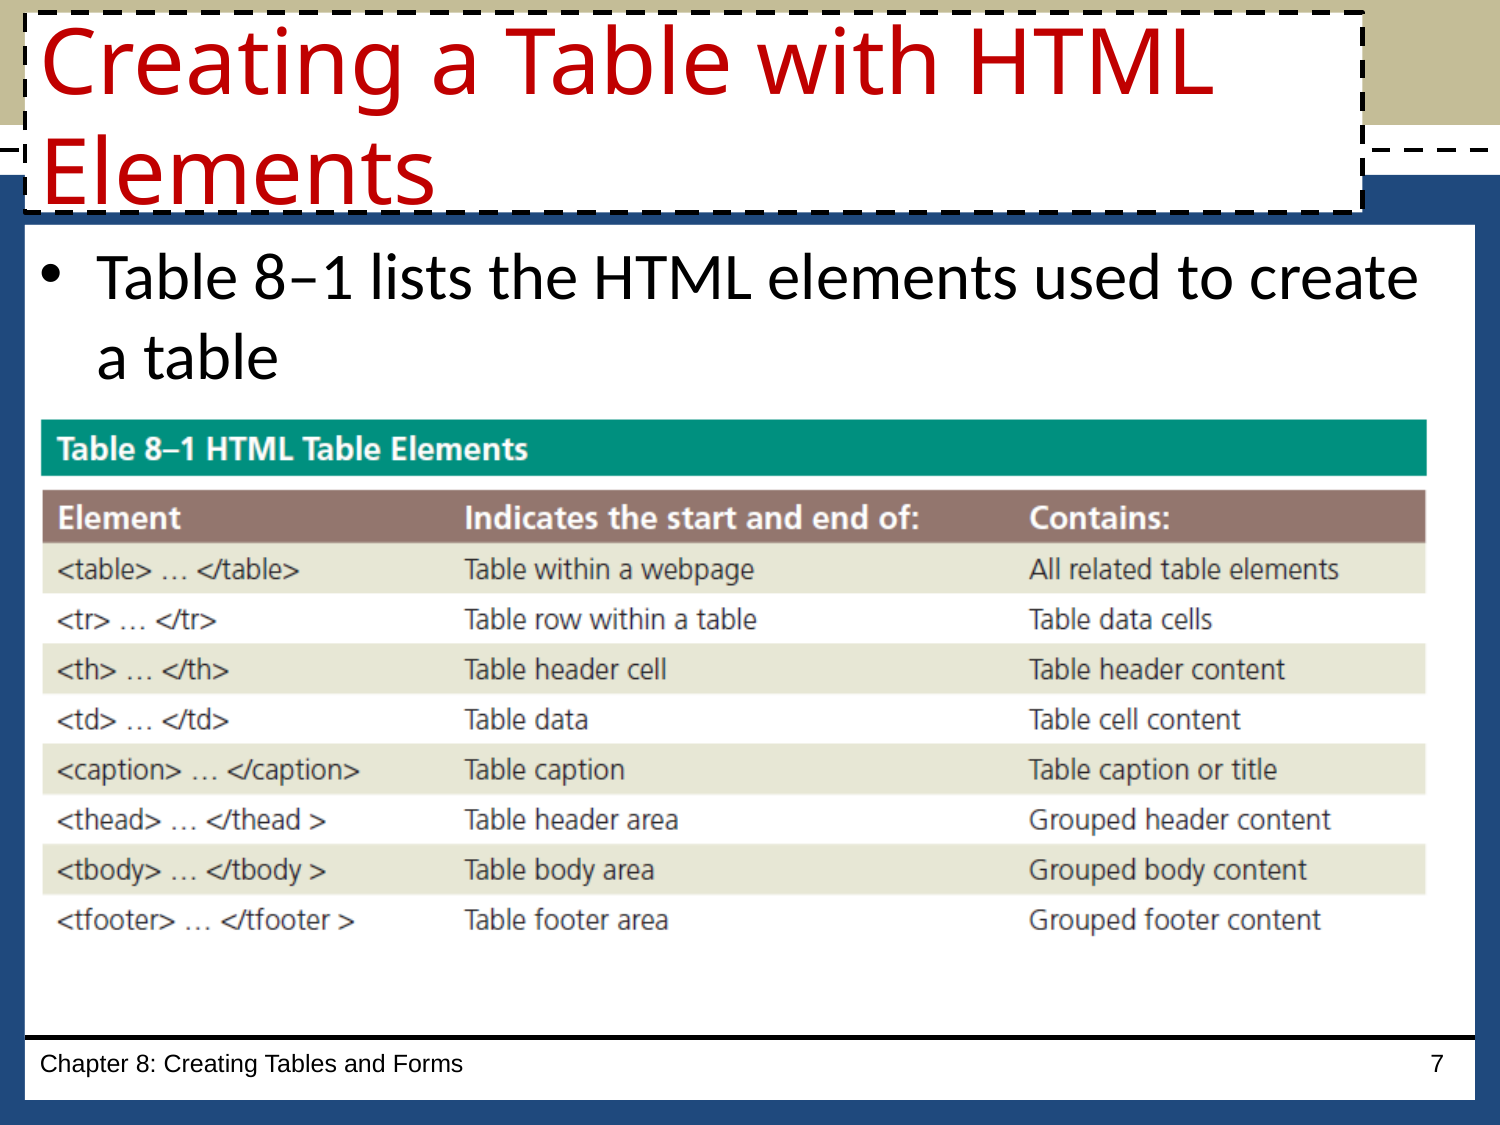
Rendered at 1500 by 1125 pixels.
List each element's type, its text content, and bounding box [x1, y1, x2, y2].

footer Chapter 8: Creating Tables and Forms [24, 1040, 1400, 1100]
title Creating a Table with HTML Elements [23, 10, 1365, 215]
list Table 8–1 lists the HTML elements used to create a table [24, 224, 1475, 1024]
picture [32, 412, 1438, 941]
slide_number 7 [1400, 1040, 1475, 1100]
